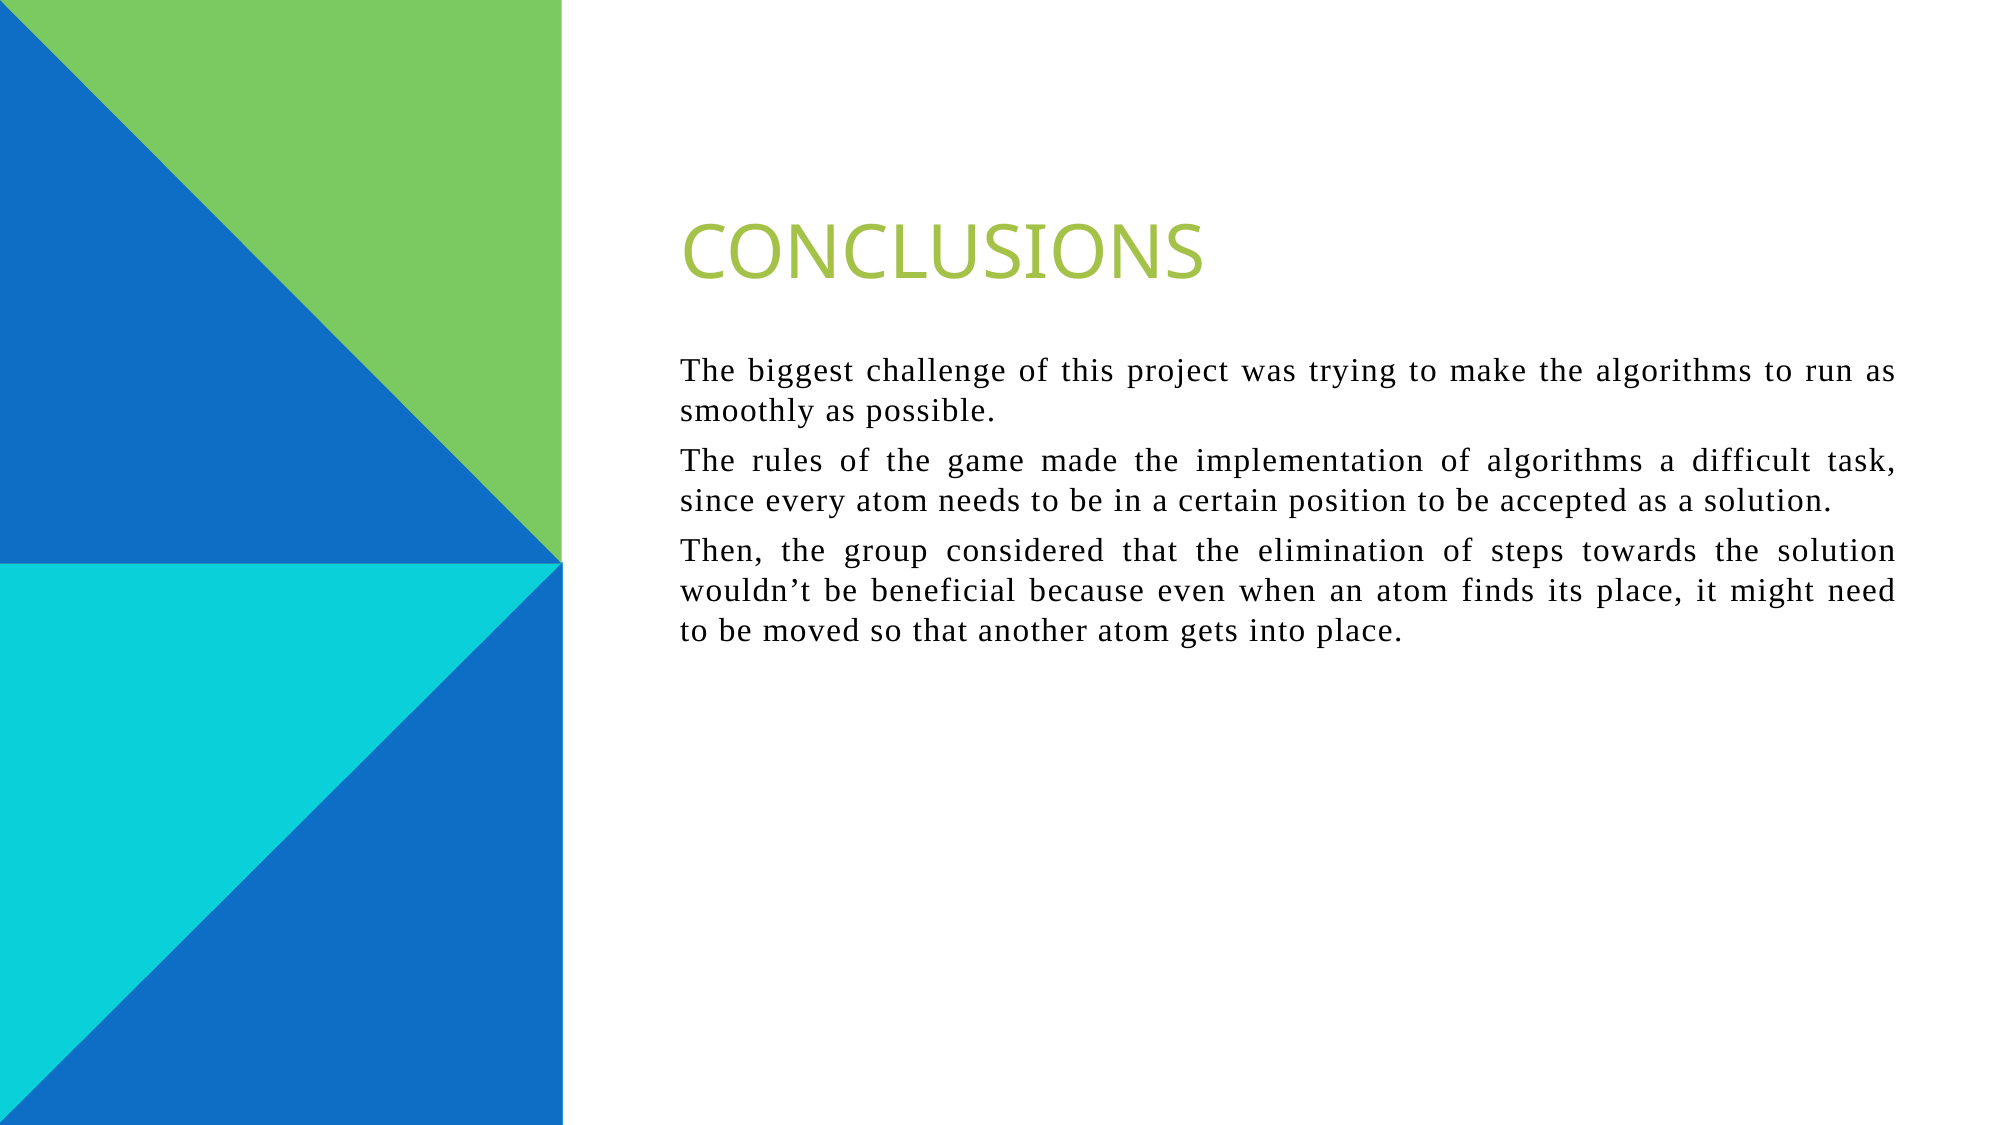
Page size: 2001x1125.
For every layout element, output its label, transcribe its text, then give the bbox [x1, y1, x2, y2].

text_box The biggest challenge of this project was trying to make the algorithms to run as smoothly as possible. The rules of the game made the implementation of algorithms a difficult task, since every atom needs to be in a certain position to be accepted as a solution. Then, the group considered that the elimination of steps towards the solution wouldn’t be beneficial because even when an atom finds its place, it might need to be moved so that another atom gets into place. [678, 337, 1900, 649]
title CONCLUSIONS [678, 201, 1900, 337]
